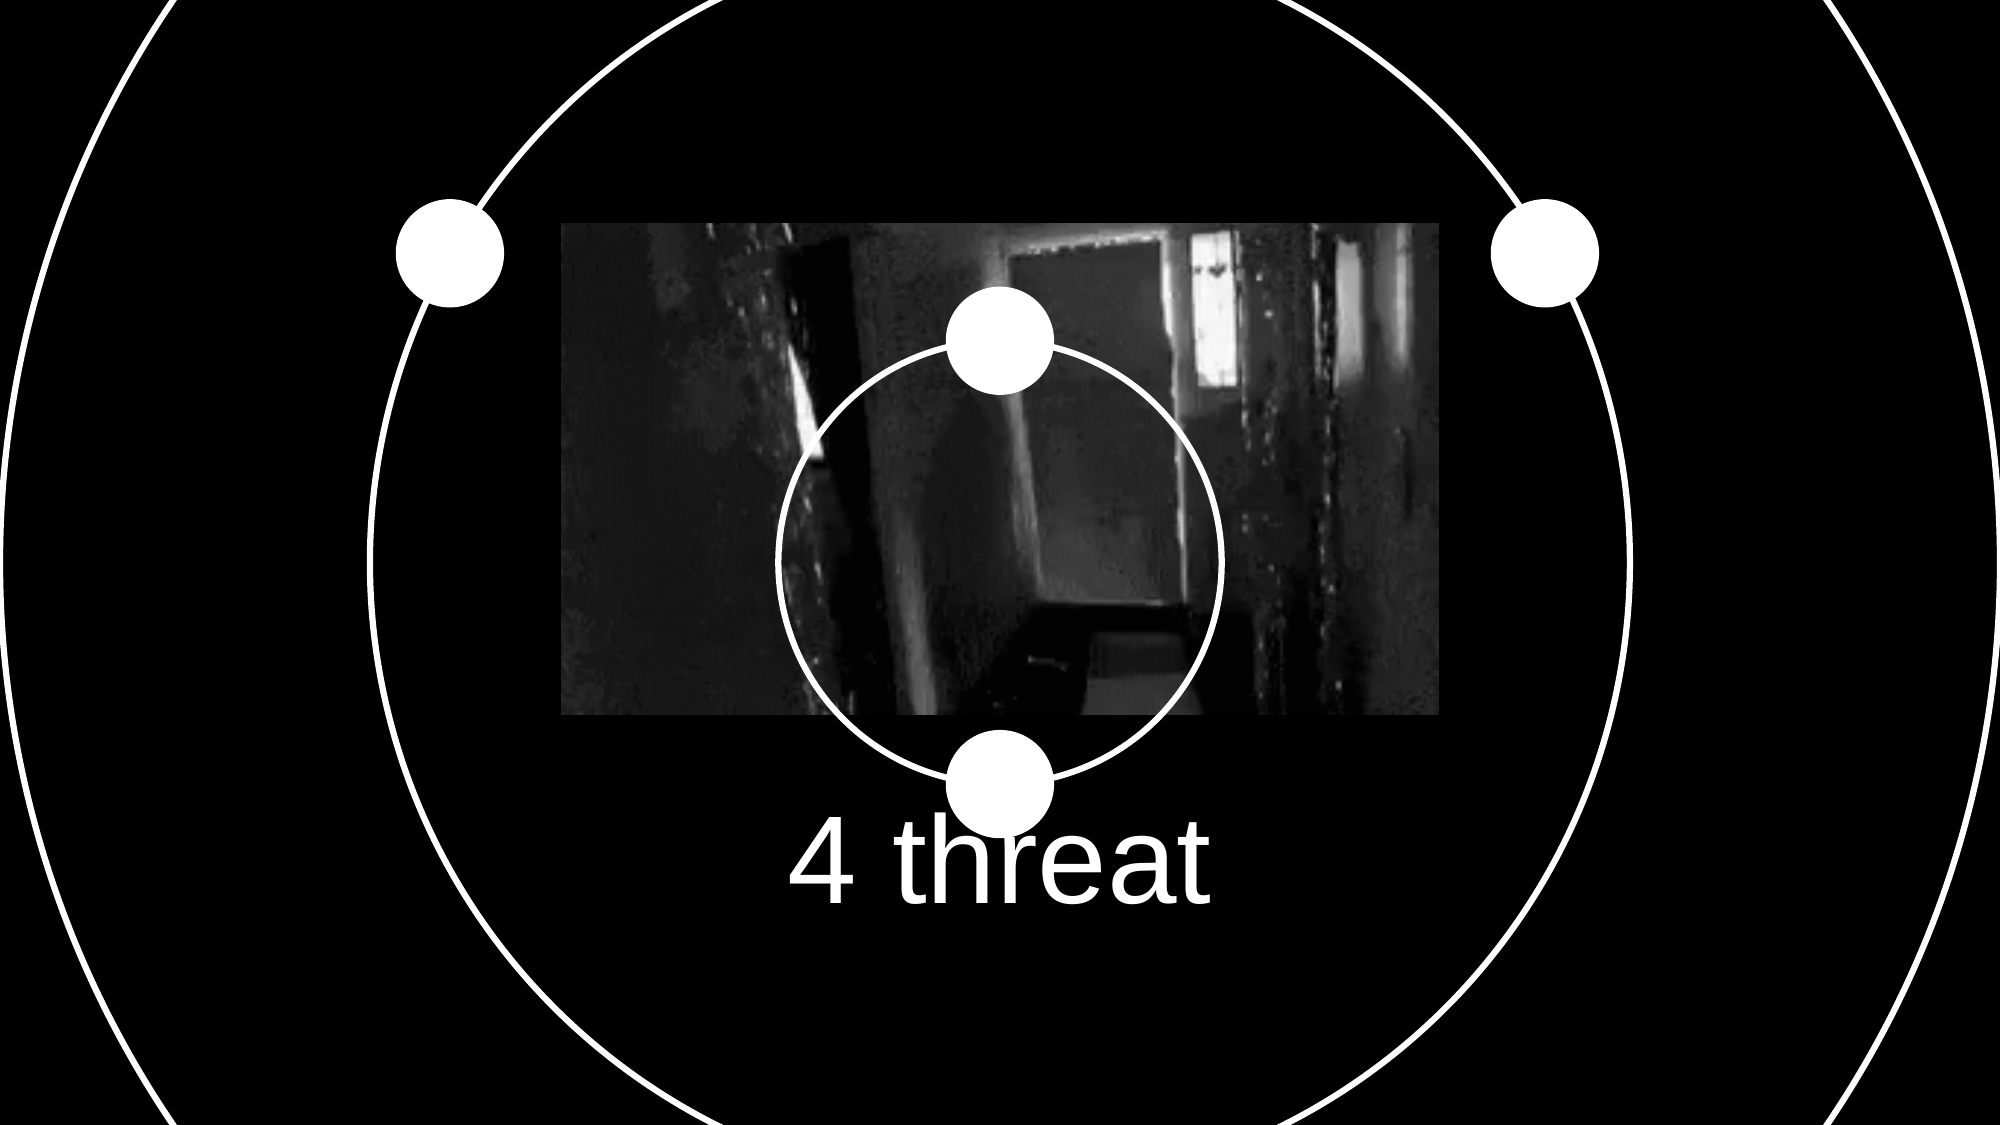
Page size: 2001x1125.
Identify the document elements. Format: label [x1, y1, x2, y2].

text_box [0, 0, 2000, 1125]
